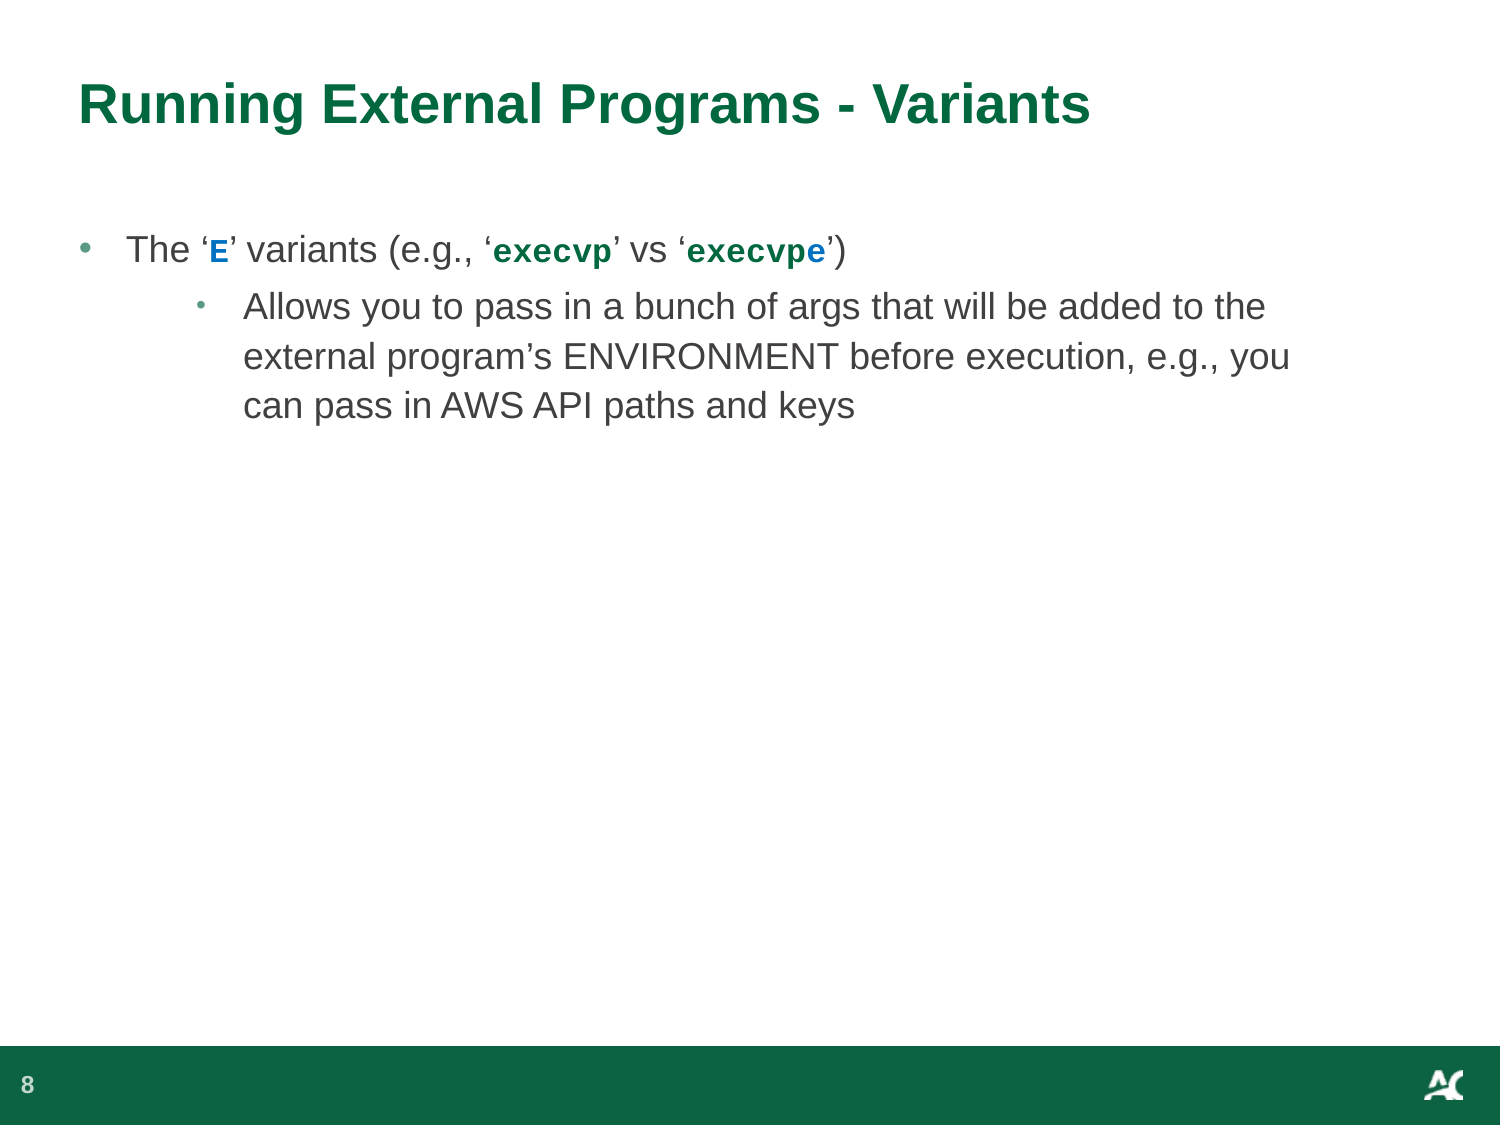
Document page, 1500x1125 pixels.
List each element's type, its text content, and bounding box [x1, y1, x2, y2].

title Running External Programs - Variants [79, 80, 1484, 185]
list The ‘E’ variants (e.g., ‘execvp’ vs ‘execvpe’) Allows you to pass in a bunch of args that will be added to the external program’s ENVIRONMENT before execution, e.g., you can pass in AWS API paths and keys [79, 220, 1342, 966]
slide_number 8 [20, 1057, 77, 1111]
